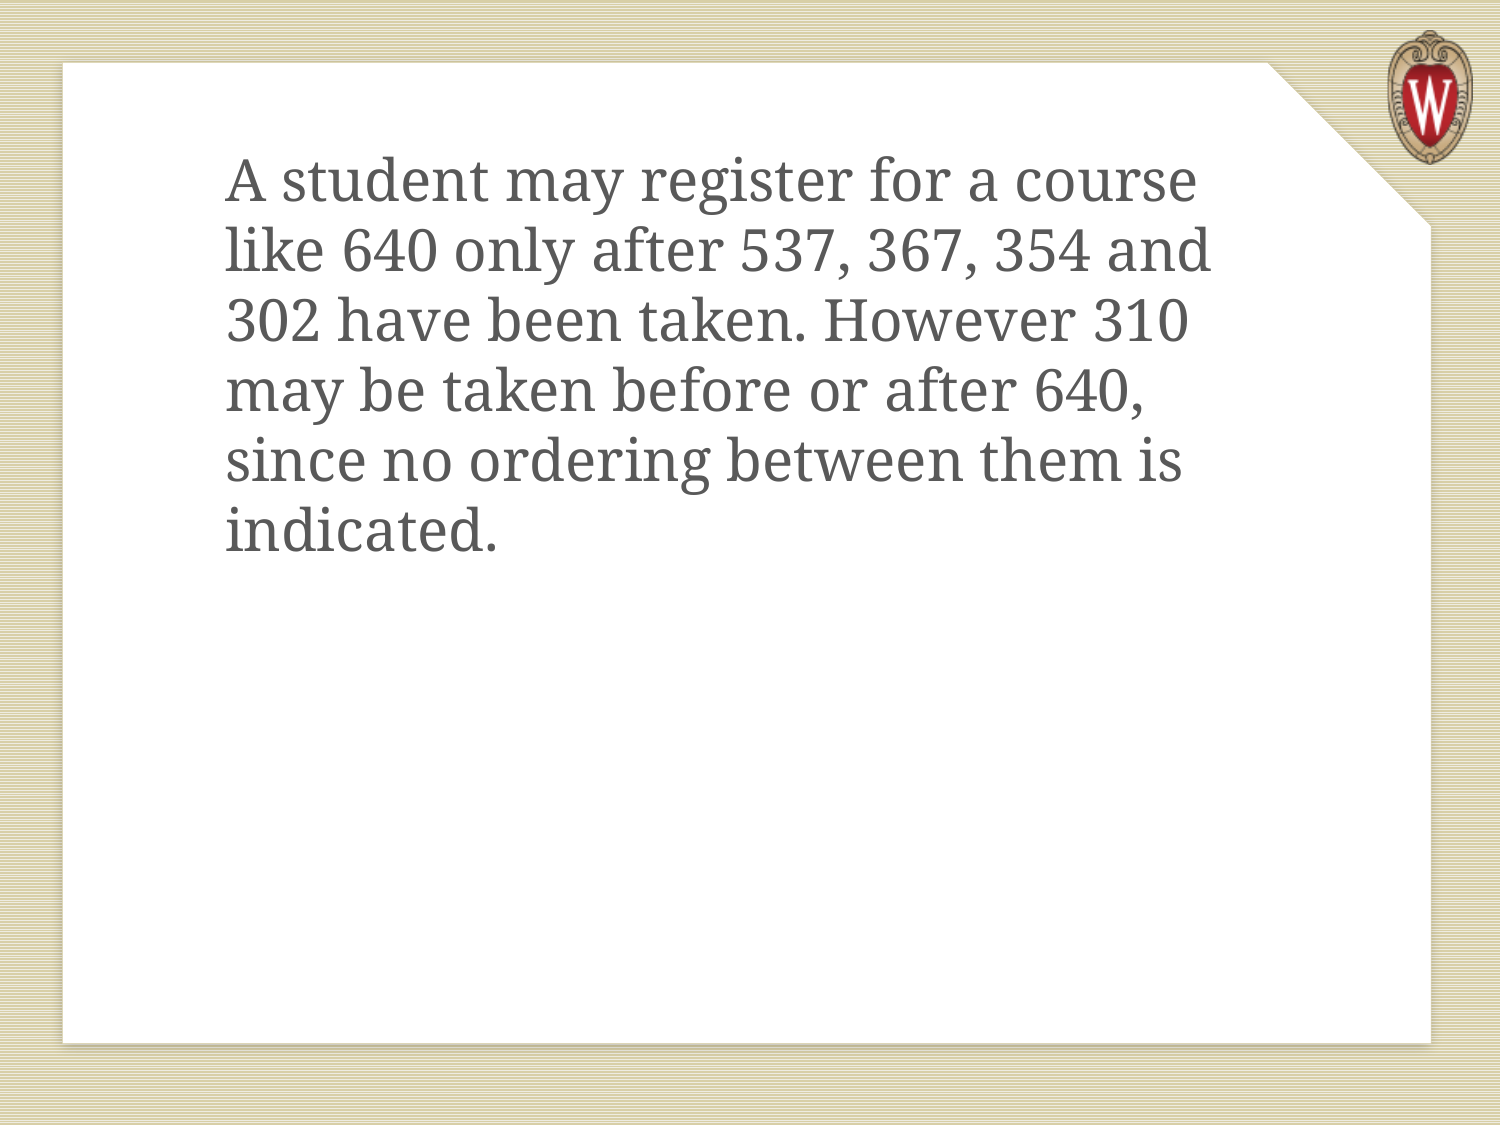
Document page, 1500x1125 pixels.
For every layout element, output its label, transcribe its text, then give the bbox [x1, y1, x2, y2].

subtitle A student may register for a course like 640 only after 537, 367, 354 and 302 have been taken. However 310 may be taken before or after 640, since no ordering between them is indicated. [225, 143, 1275, 887]
